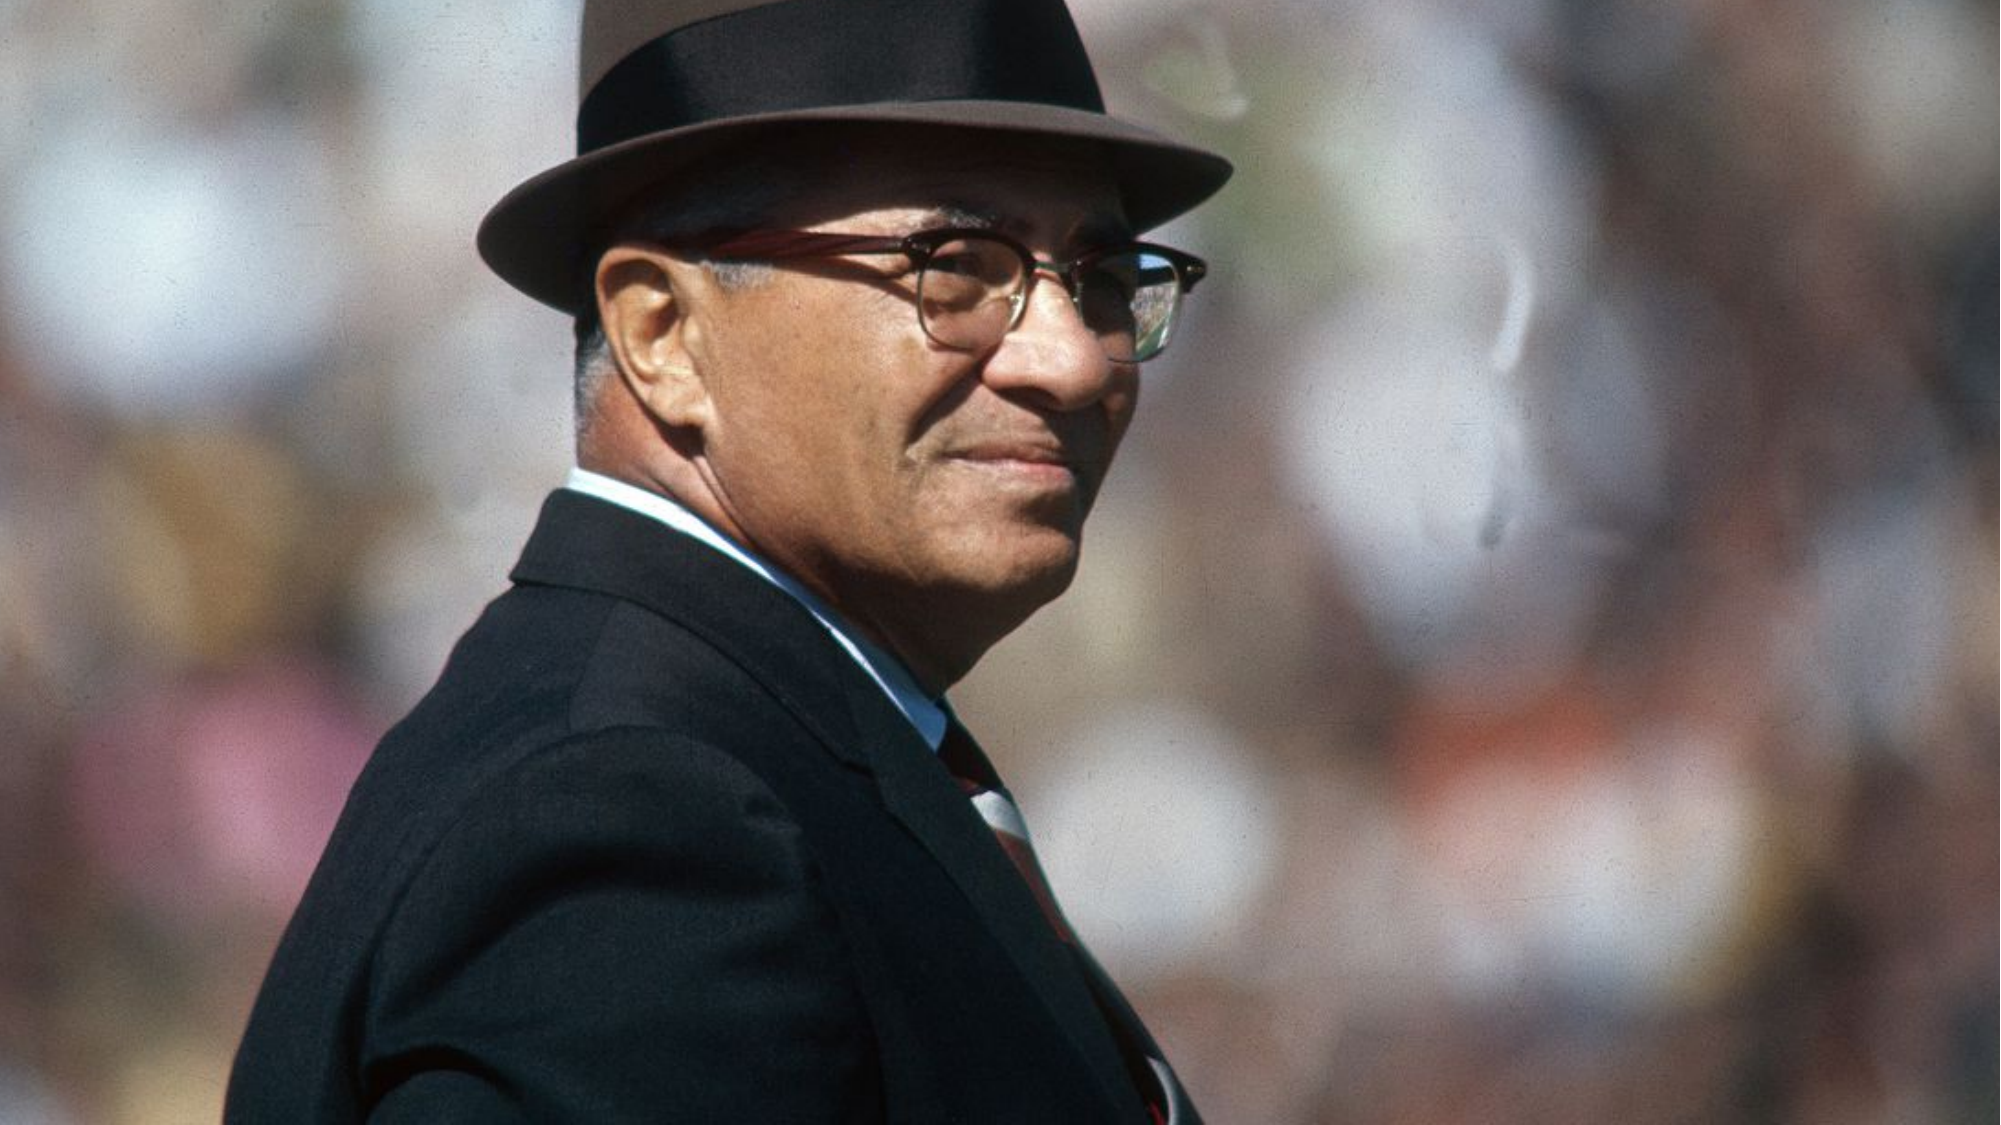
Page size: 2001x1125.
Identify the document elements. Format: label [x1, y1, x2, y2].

list [0, 0, 2000, 1125]
